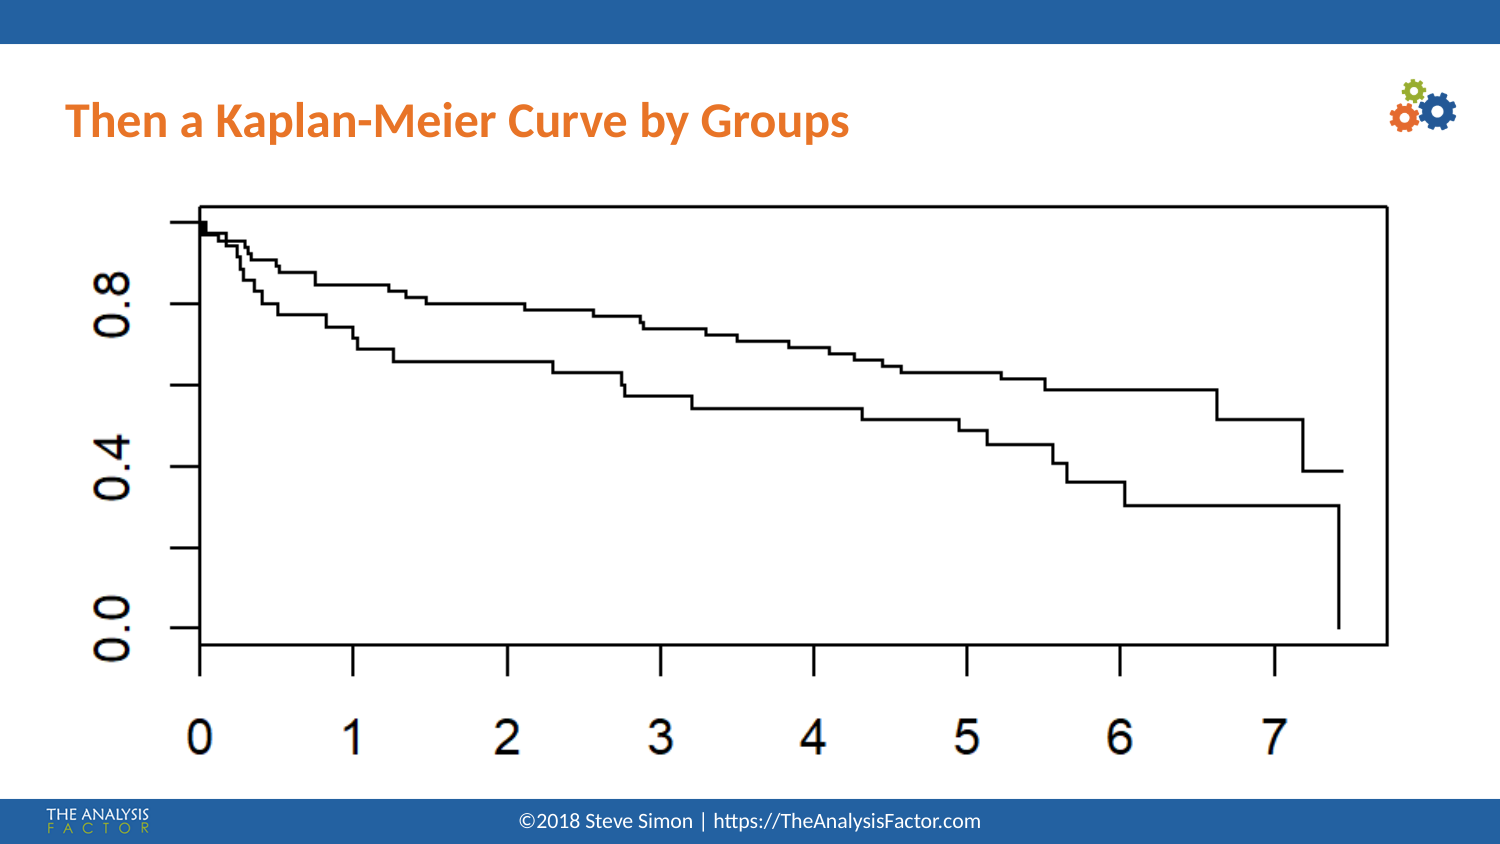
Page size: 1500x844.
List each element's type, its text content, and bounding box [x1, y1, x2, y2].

title Then a Kaplan-Meier Curve by Groups [50, 46, 1450, 188]
footer ©2018 Steve Simon | https://TheAnalysisFactor.com [443, 796, 1057, 842]
picture [0, 0, 1500, 844]
